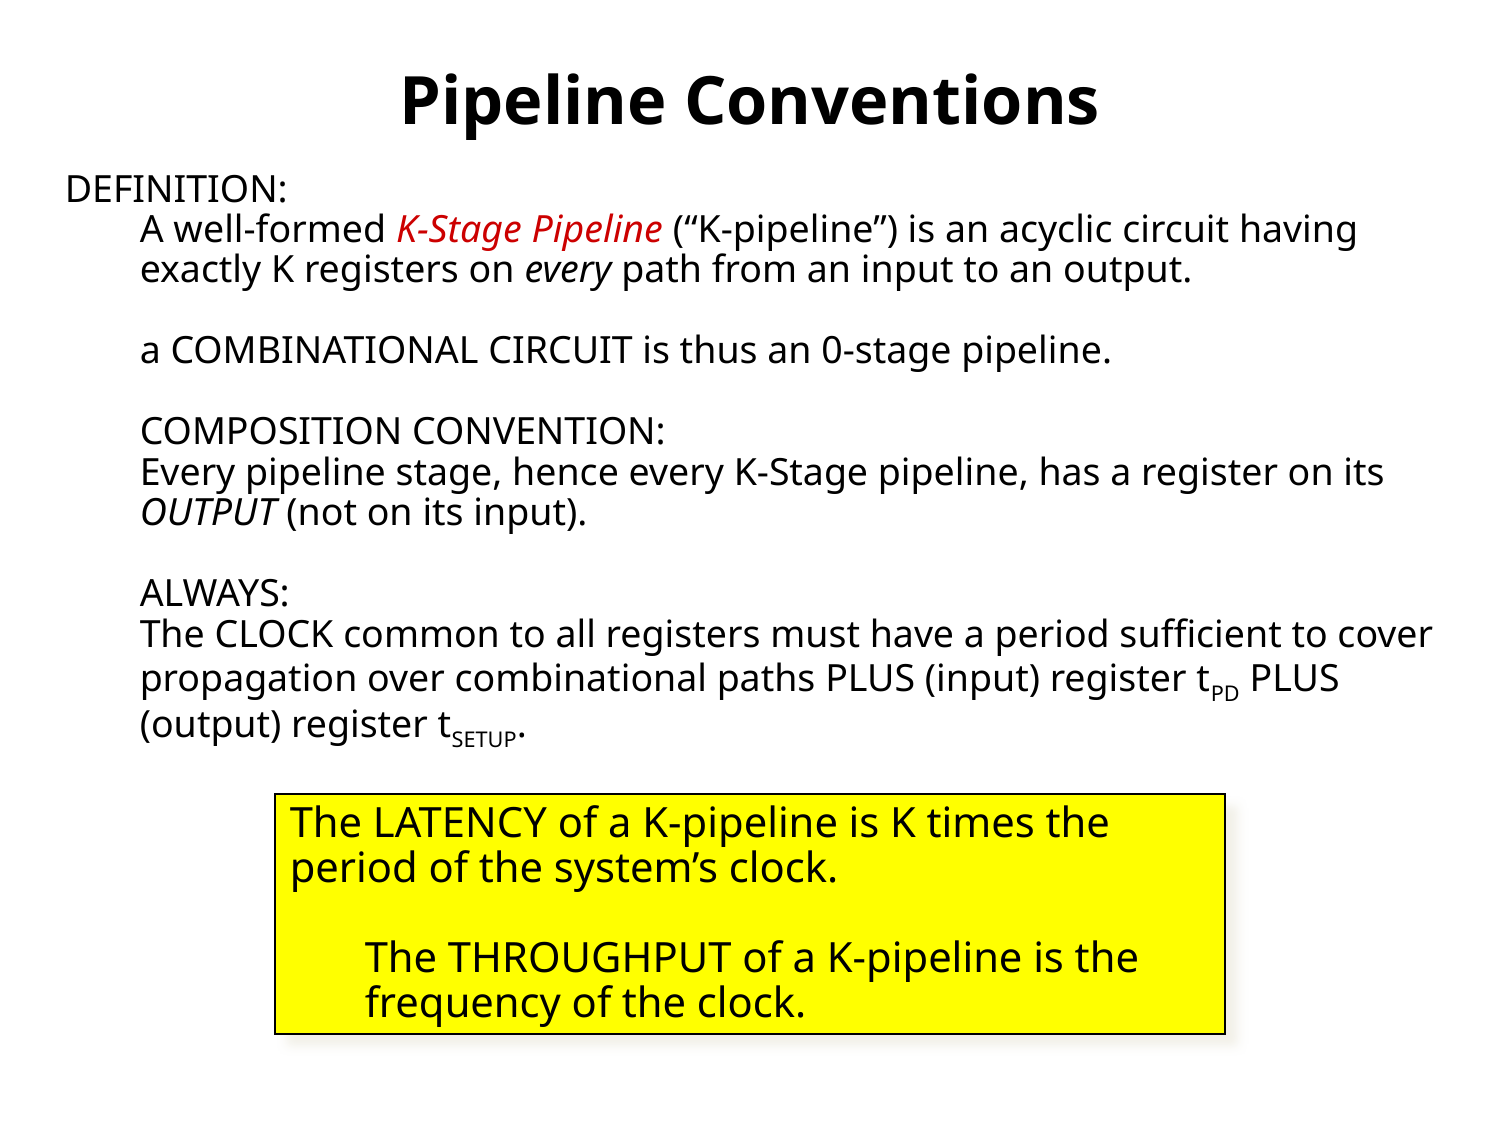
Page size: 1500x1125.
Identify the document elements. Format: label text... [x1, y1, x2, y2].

title Pipeline Conventions [75, 45, 1425, 150]
text_box DEFINITION: A well-formed K-Stage Pipeline (“K-pipeline”) is an acyclic circuit having exactly K registers on every path from an input to an output. a COMBINATIONAL CIRCUIT is thus an 0-stage pipeline. COMPOSITION CONVENTION: Every pipeline stage, hence every K-Stage pipeline, has a register on its OUTPUT (not on its input). ALWAYS: The CLOCK common to all registers must have a period sufficient to cover propagation over combinational paths PLUS (input) register tPD PLUS (output) register tSETUP. [50, 162, 1450, 755]
text_box The LATENCY of a K-pipeline is K times the period of the system’s clock. The THROUGHPUT of a K-pipeline is the frequency of the clock. [275, 794, 1225, 1034]
